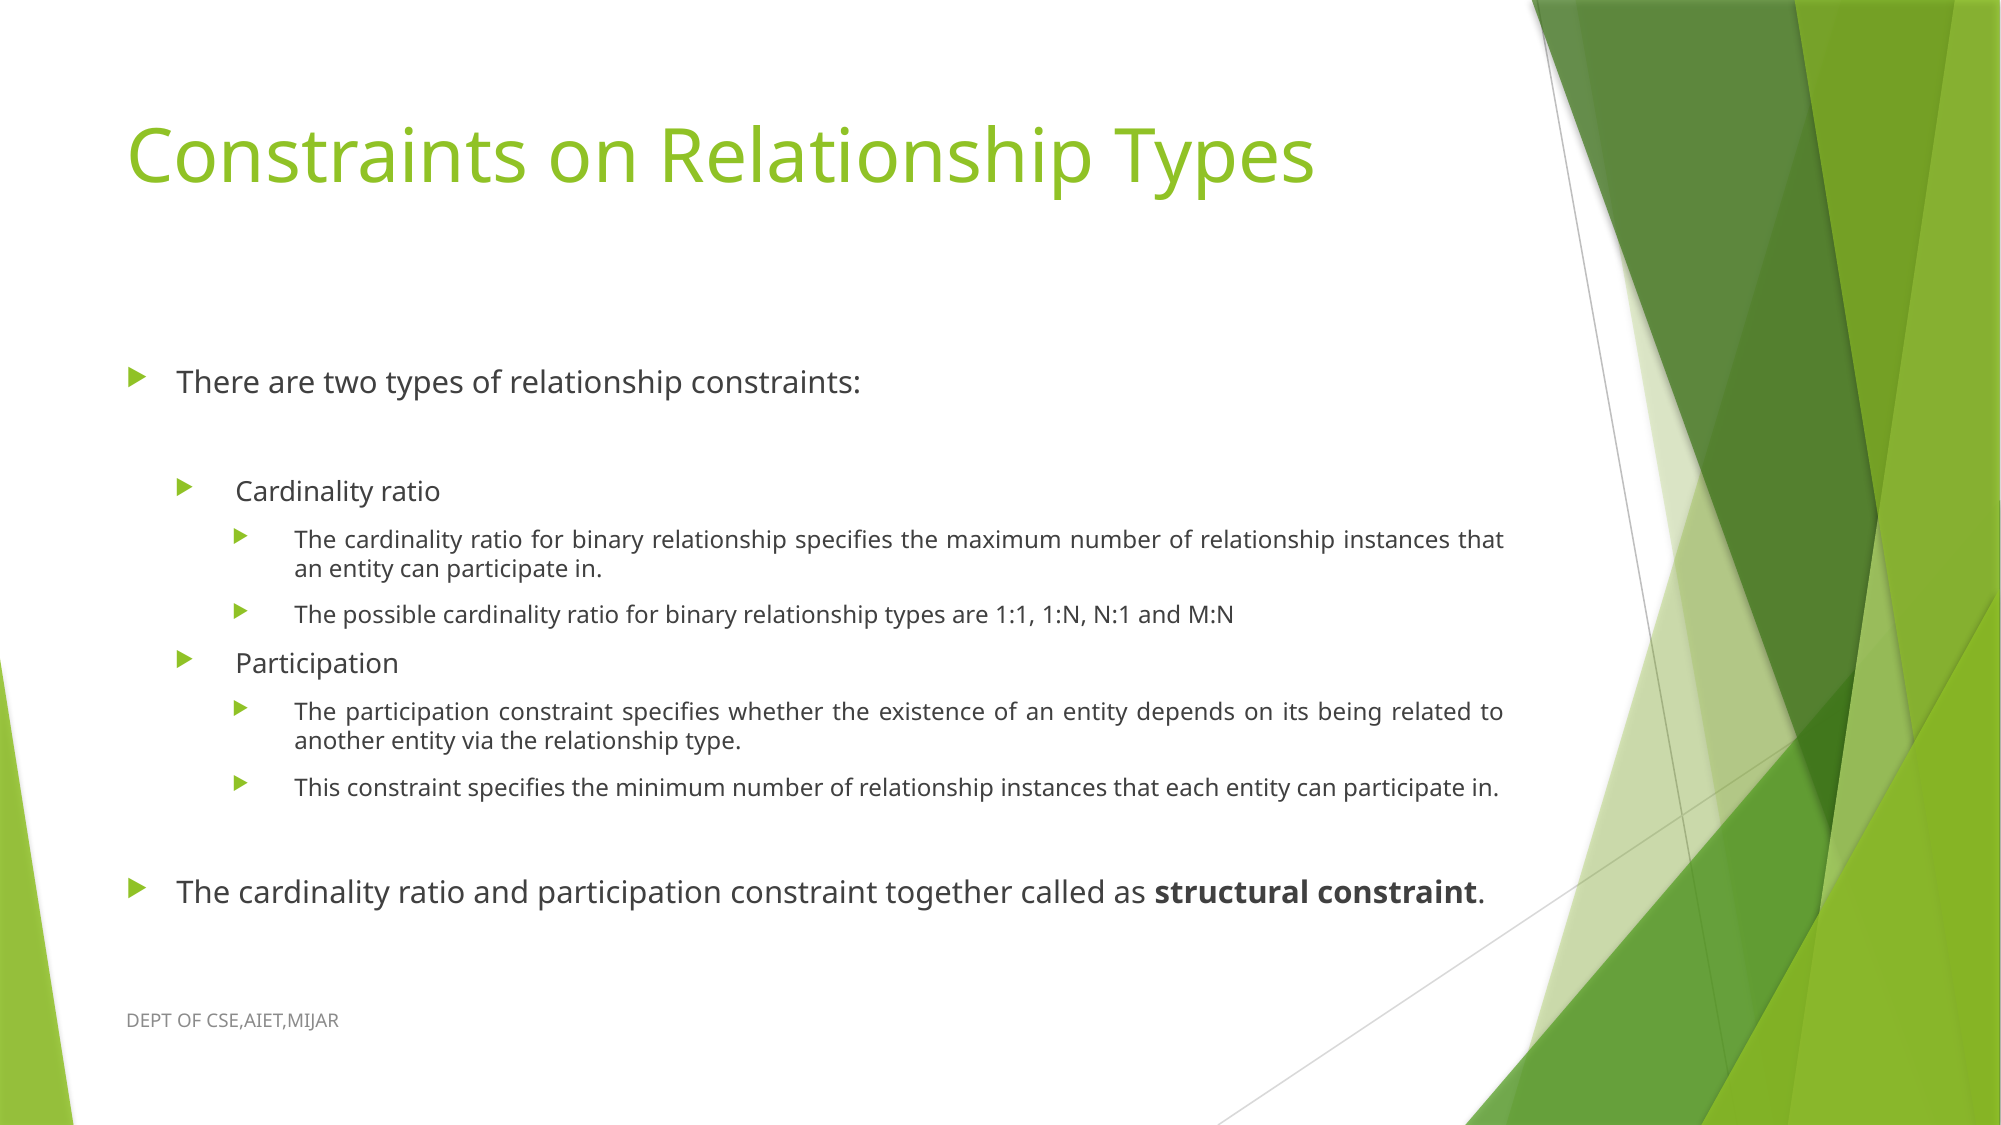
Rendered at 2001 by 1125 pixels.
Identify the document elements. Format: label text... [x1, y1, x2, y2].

title Constraints on Relationship Types [111, 99, 1522, 317]
footer DEPT OF CSE,AIET,MIJAR [111, 991, 1145, 1051]
list There are two types of relationship constraints: Cardinality ratio The cardinality ratio for binary relationship specifies the maximum number of relationship instances that an entity can participate in. The possible cardinality ratio for binary relationship types are 1:1, 1:N, N:1 and M:N Participation The participation constraint specifies whether the existence of an entity depends on its being related to another entity via the relationship type. This constraint specifies the minimum number of relationship instances that each entity can participate in. The cardinality ratio and participation constraint together called as structural constraint. [111, 354, 1522, 992]
